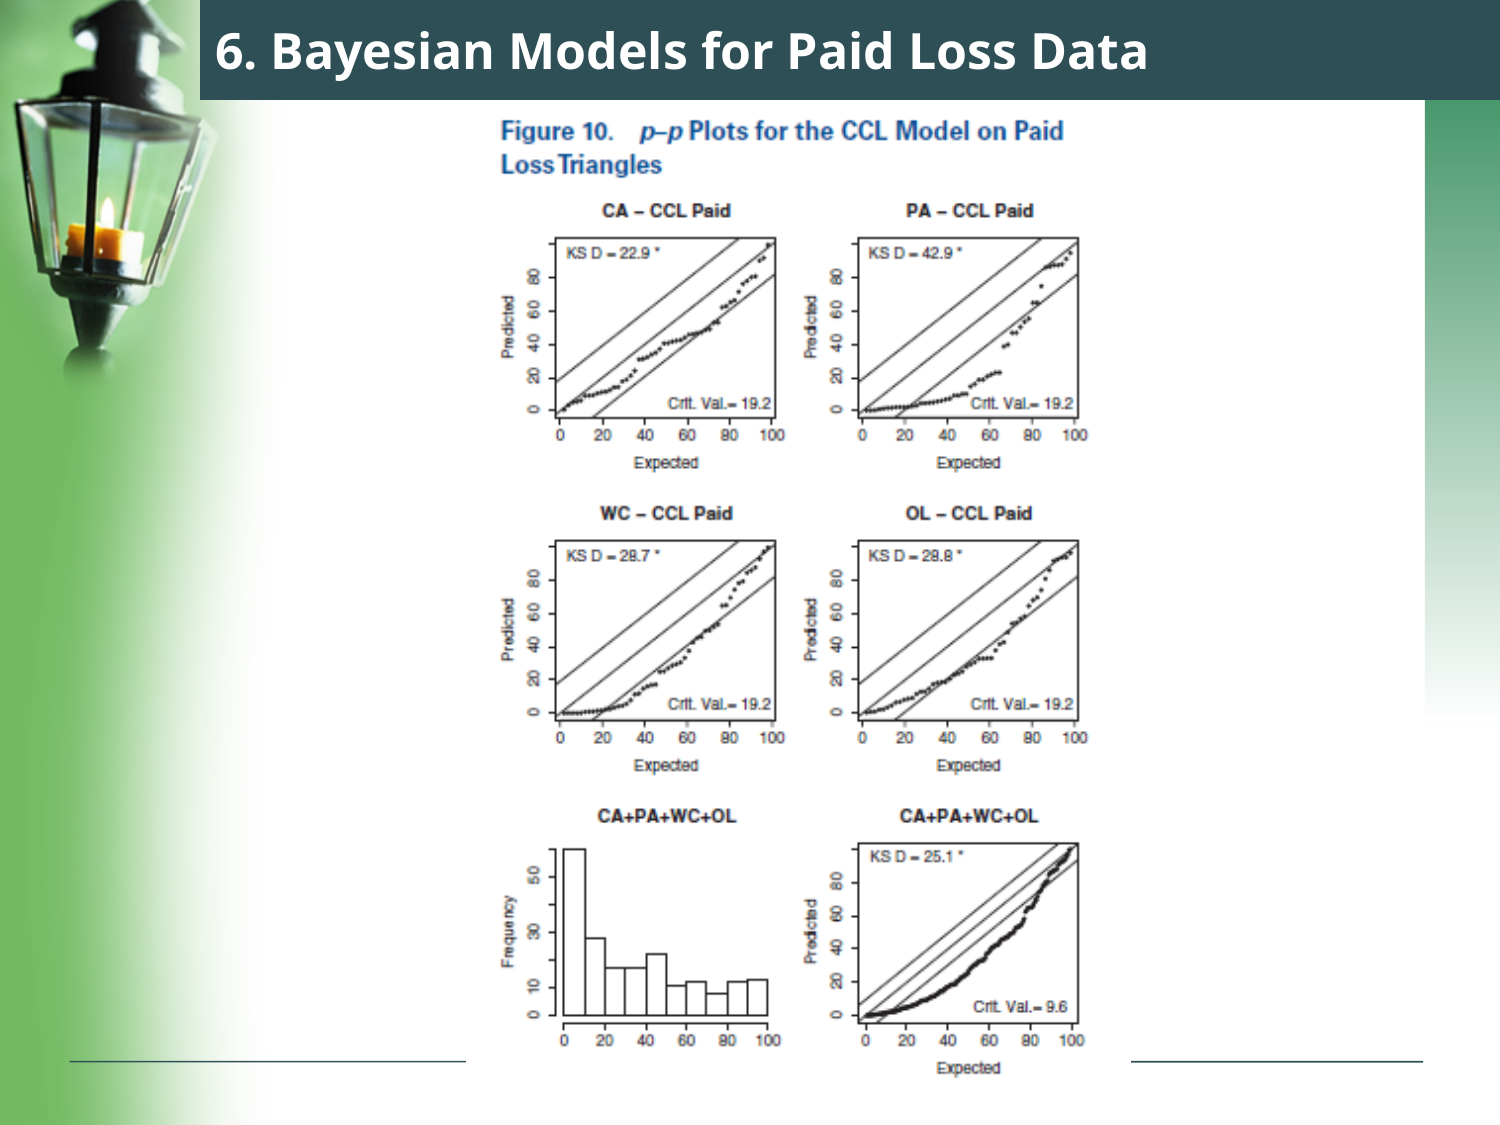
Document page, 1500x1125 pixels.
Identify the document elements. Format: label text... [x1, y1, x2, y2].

title 6. Bayesian Models for Paid Loss Data [200, 0, 1500, 100]
picture [0, 0, 313, 1125]
picture [466, 101, 1131, 1101]
